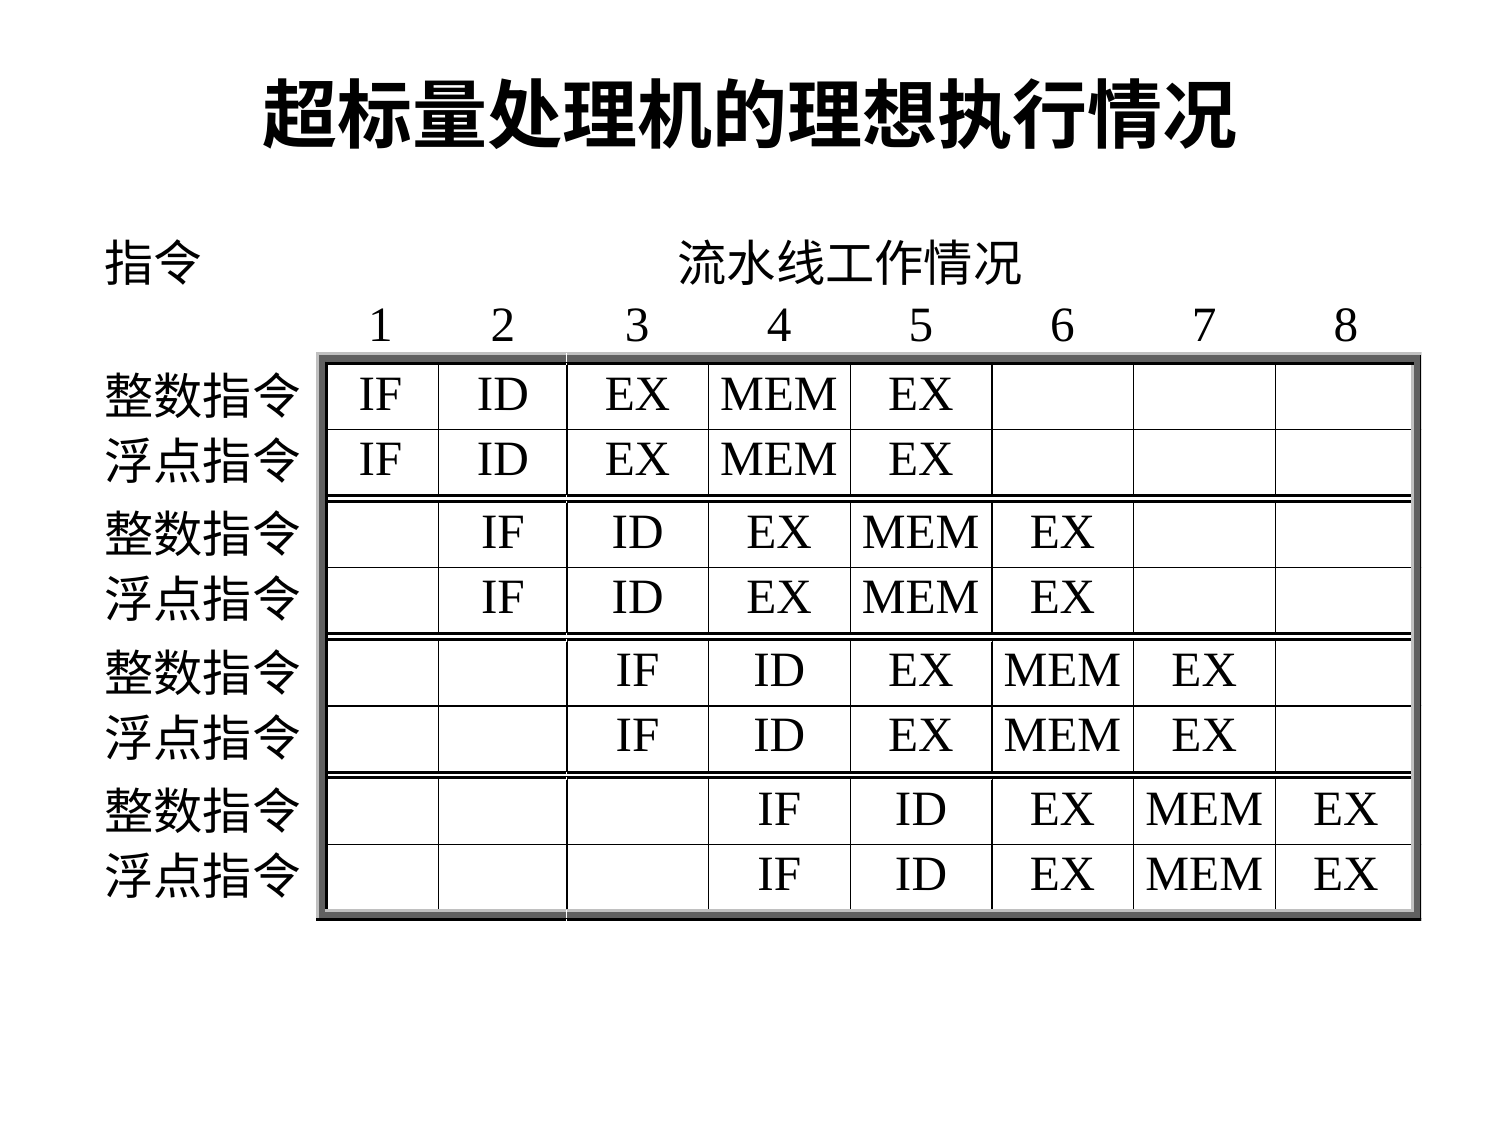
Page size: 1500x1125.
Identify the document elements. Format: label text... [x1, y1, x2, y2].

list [76, 231, 1422, 1073]
title 超标量处理机的理想执行情况 [75, 19, 1425, 207]
